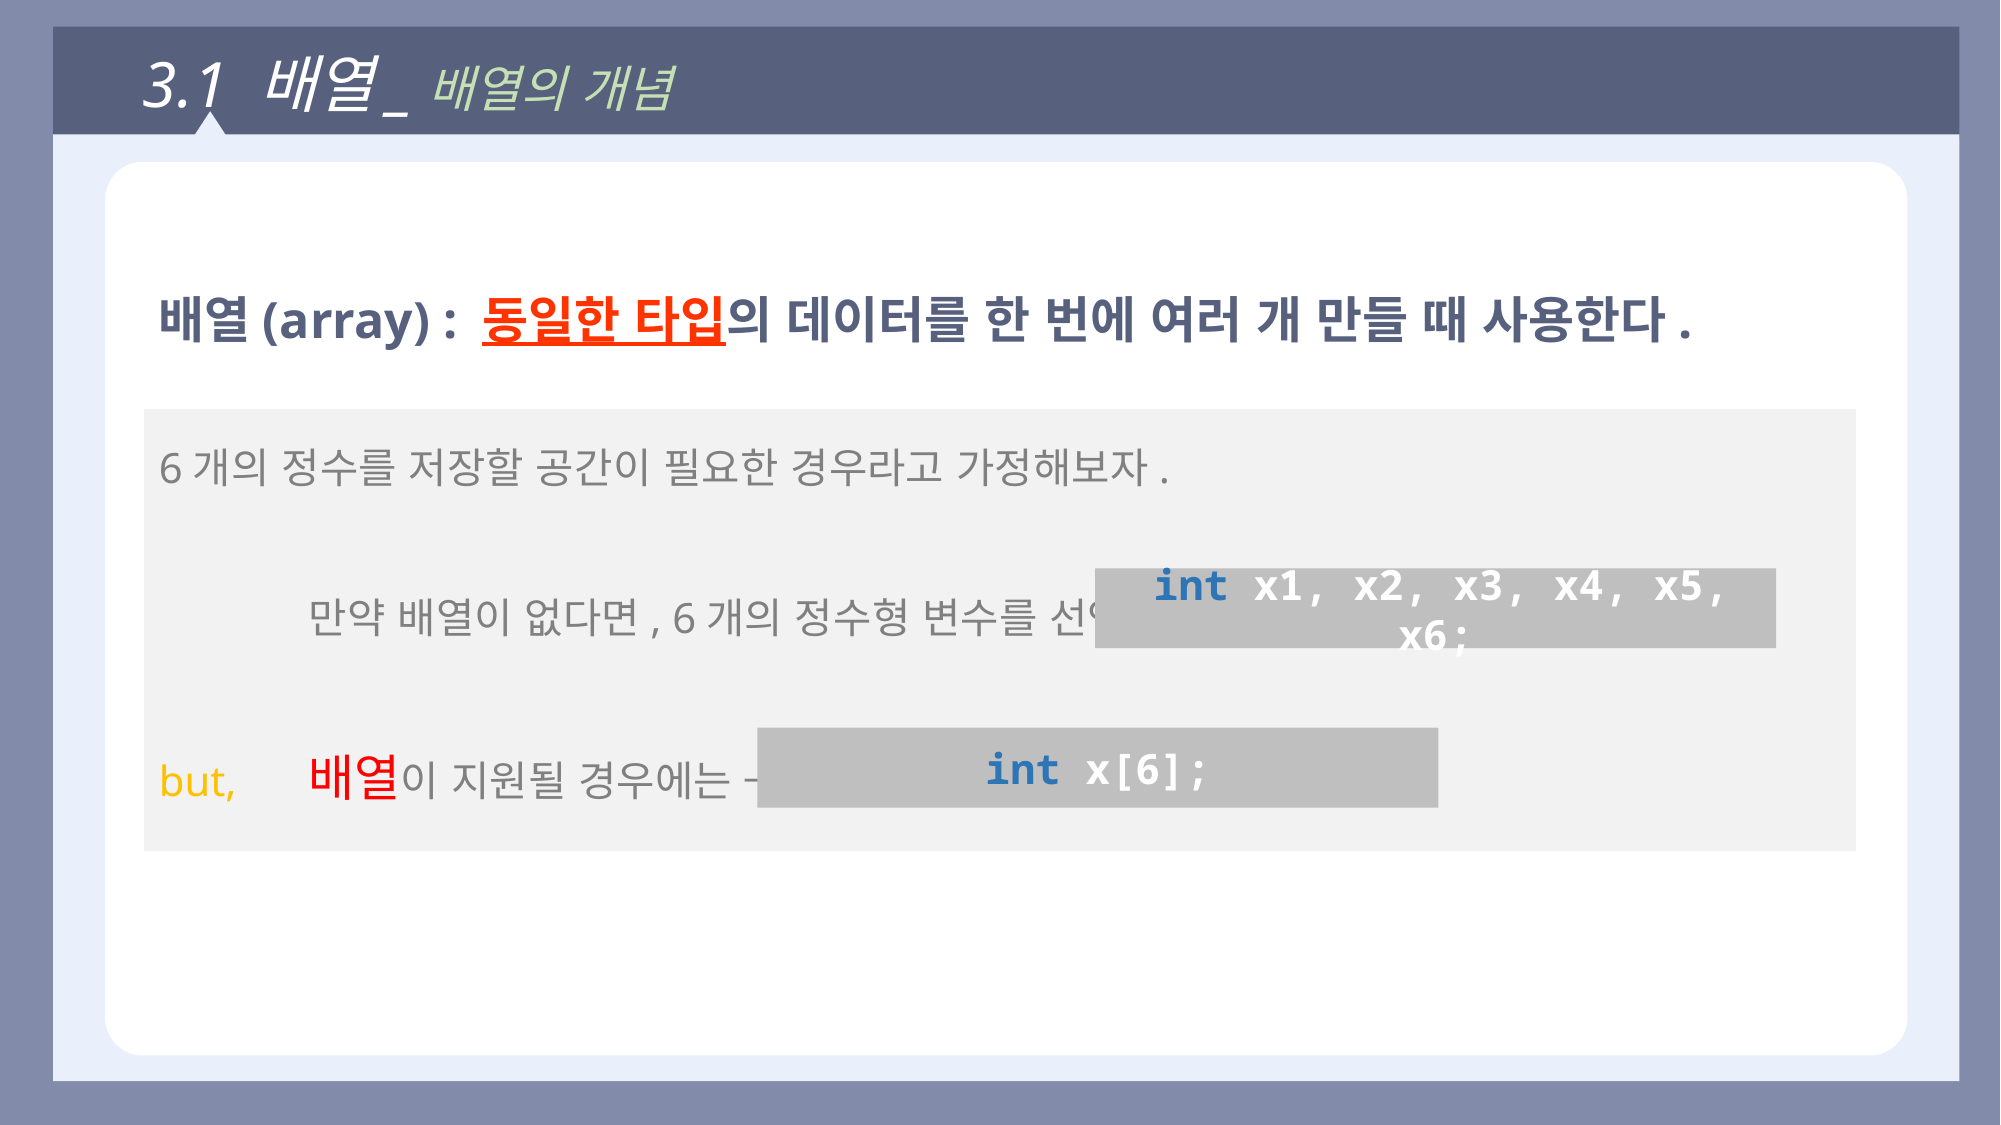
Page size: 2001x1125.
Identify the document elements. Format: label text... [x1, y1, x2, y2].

text_box 3.1 배열_배열의 개념 [52, 25, 1960, 133]
text_box 배열(array) : 동일한 타입의 데이터를 한 번에 여러 개 만들 때 사용한다. [144, 250, 1856, 356]
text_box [144, 409, 1856, 852]
text_box [52, 133, 1960, 1082]
text_box [190, 109, 230, 140]
text_box [104, 160, 1909, 1057]
